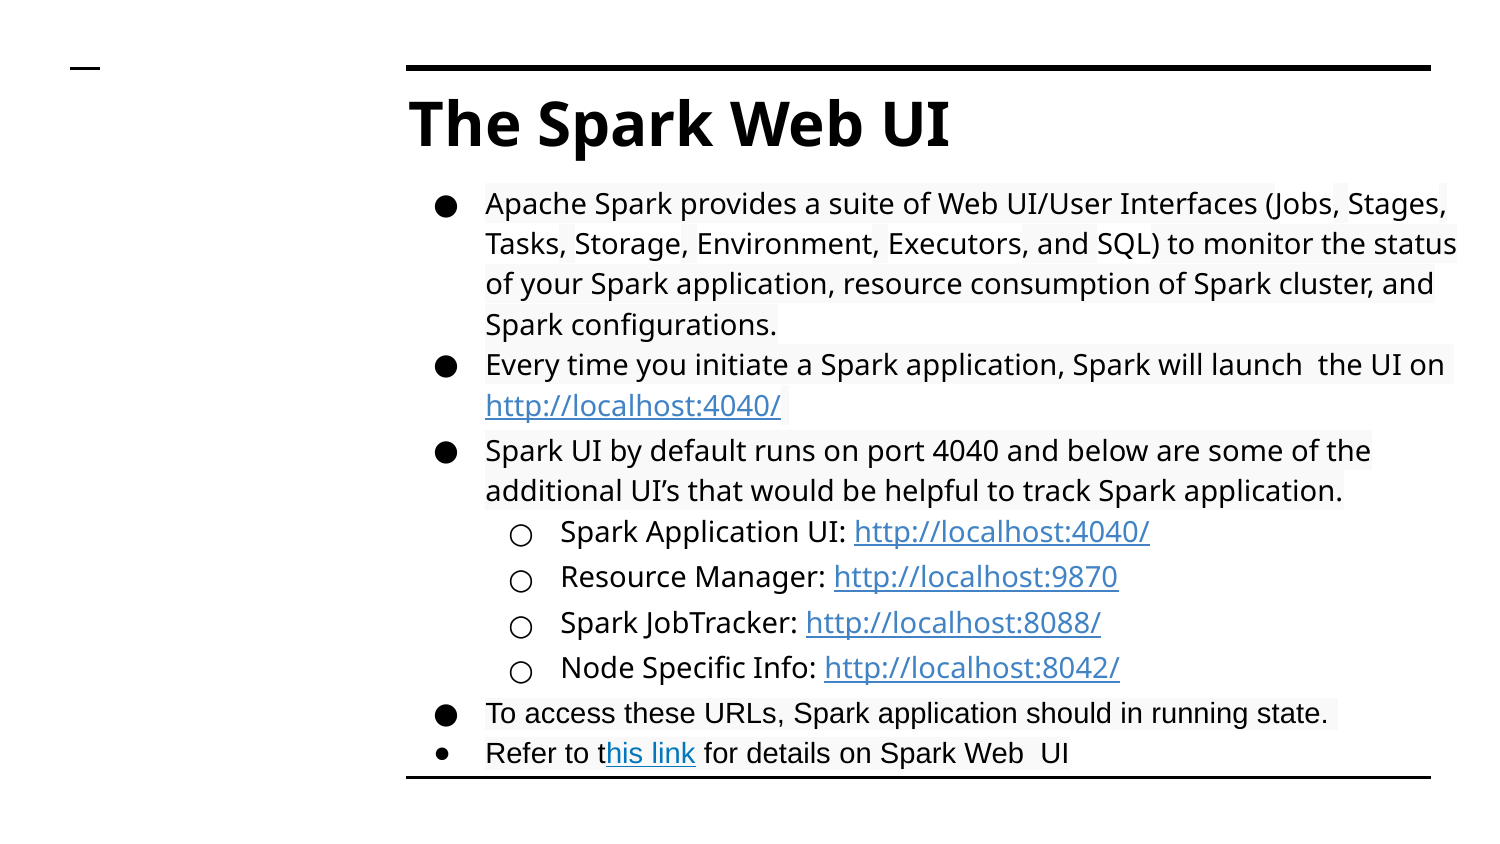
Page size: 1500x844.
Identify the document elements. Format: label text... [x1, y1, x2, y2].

title The Spark Web UI [393, 69, 1431, 174]
list Apache Spark provides a suite of Web UI/User Interfaces (Jobs, Stages, Tasks, Storage, Environment, Executors, and SQL) to monitor the status of your Spark application, resource consumption of Spark cluster, and Spark configurations. Every time you initiate a Spark application, Spark will launch the UI on http://localhost:4040/ Spark UI by default runs on port 4040 and below are some of the additional UI’s that would be helpful to track Spark application. Spark Application UI: http://localhost:4040/ Resource Manager: http://localhost:9870 Spark JobTracker: http://localhost:8088/ Node Specific Info: http://localhost:8042/ To access these URLs, Spark application should in running state. Refer to this link for details on Spark Web UI [395, 165, 1500, 755]
